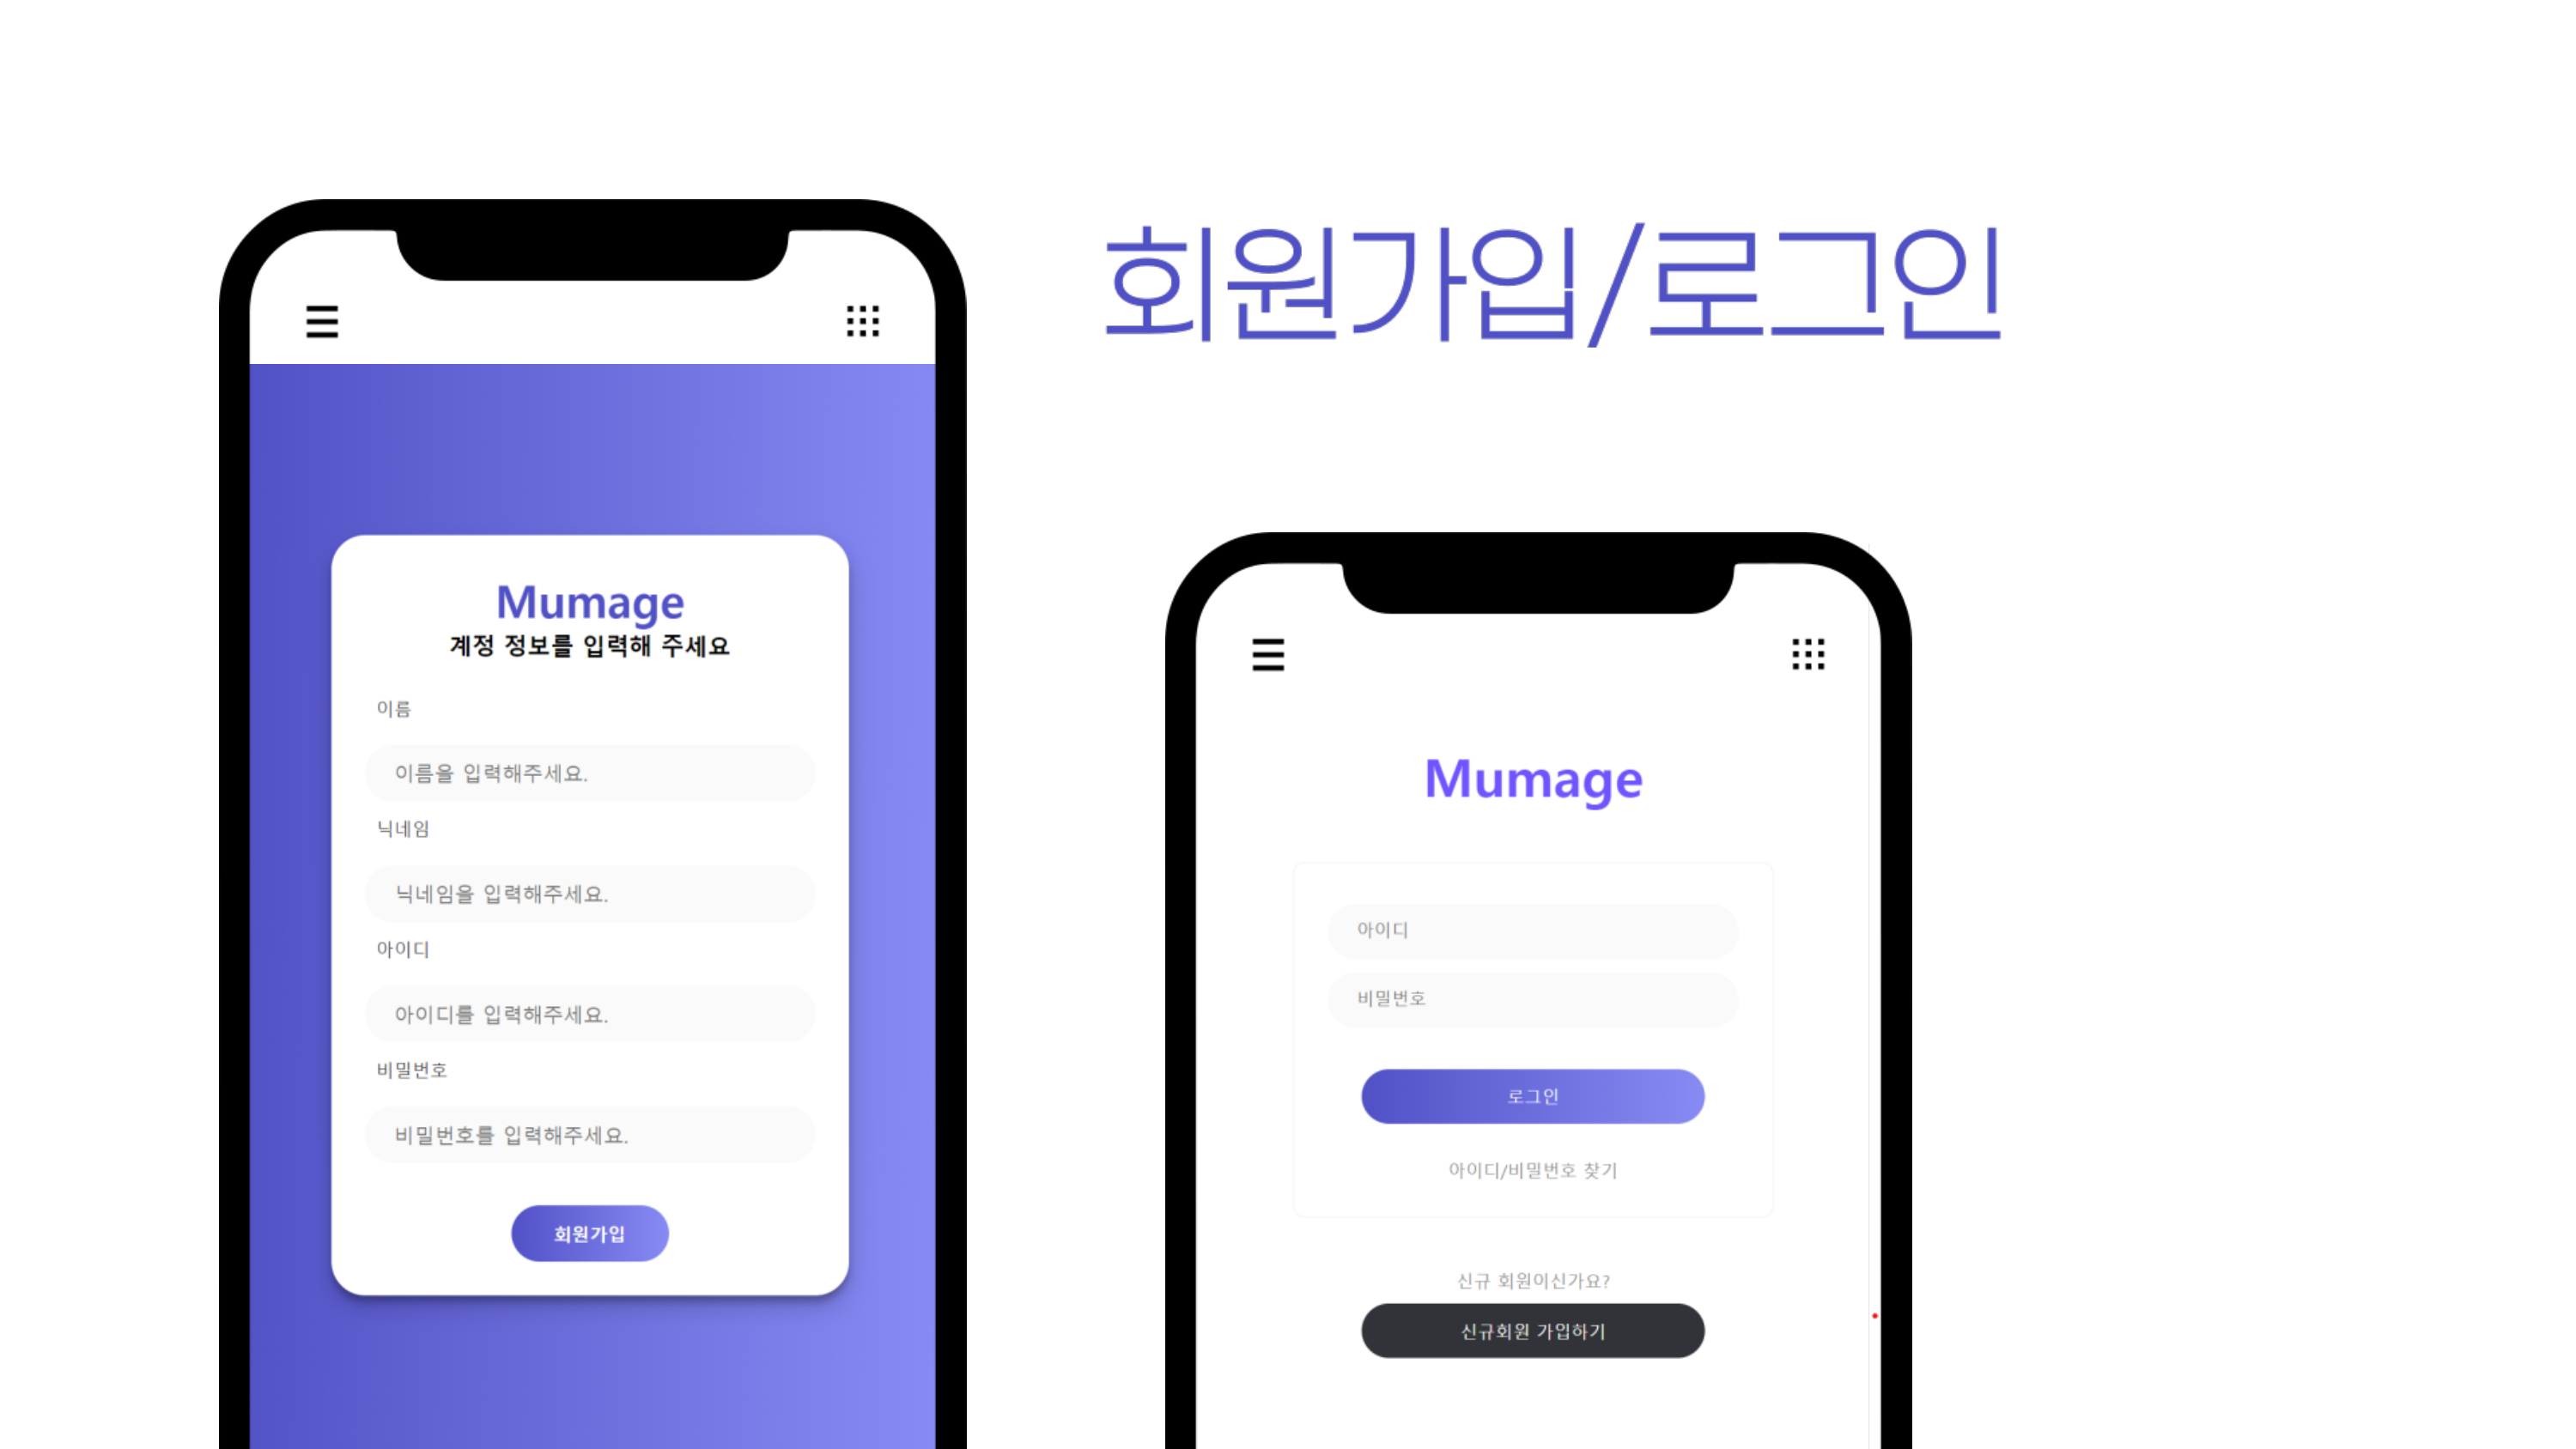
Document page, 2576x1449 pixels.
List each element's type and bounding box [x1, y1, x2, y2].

text_box [219, 199, 967, 1449]
text_box [1165, 532, 1913, 1449]
picture [1055, 150, 2134, 483]
